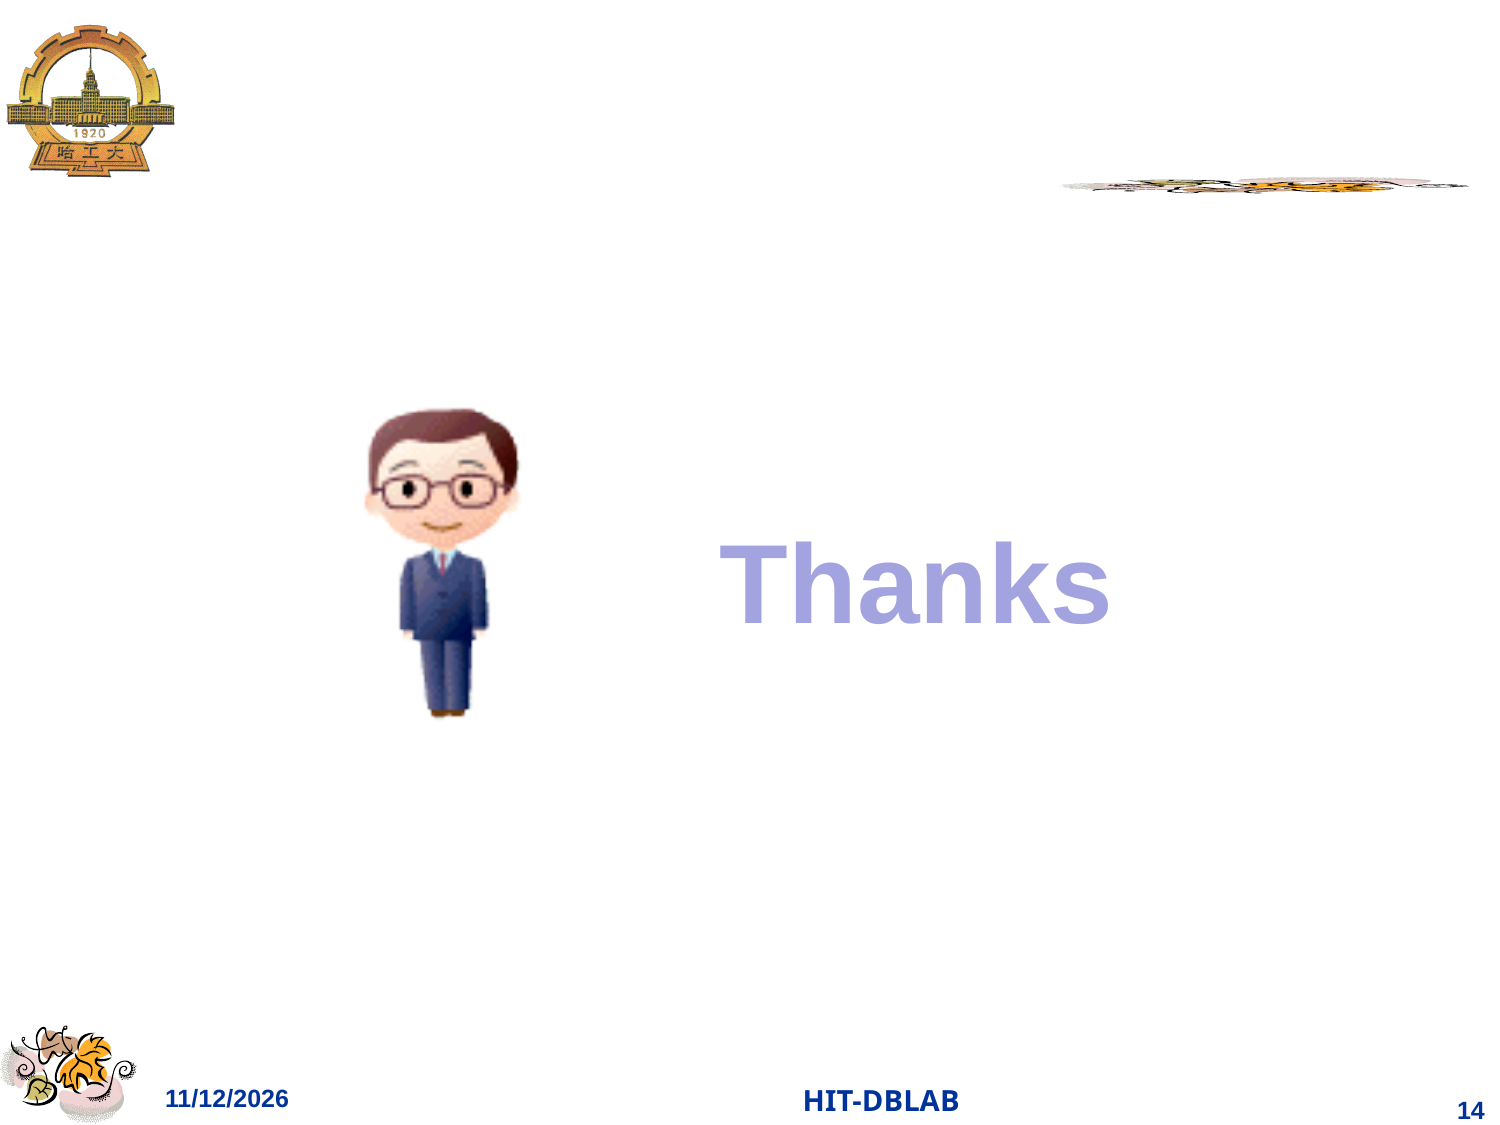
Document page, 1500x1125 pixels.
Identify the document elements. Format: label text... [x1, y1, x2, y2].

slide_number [149, 1074, 413, 1125]
picture [324, 399, 564, 726]
text_box Thanks [704, 503, 1129, 654]
slide_number 14 [1437, 1087, 1500, 1125]
picture [0, 24, 175, 182]
footer HIT-DBLAB [524, 1074, 1238, 1125]
